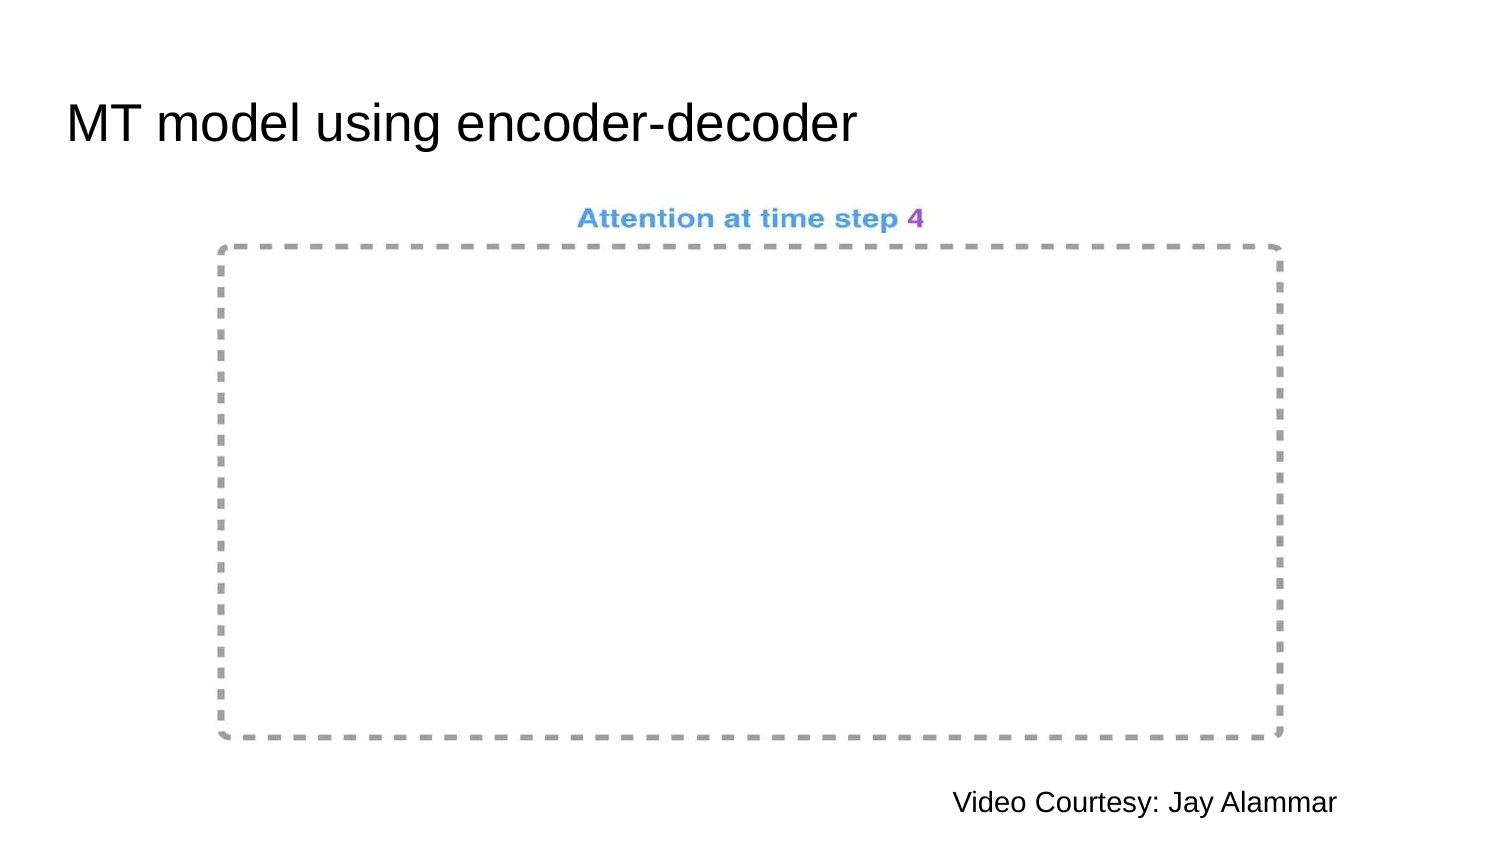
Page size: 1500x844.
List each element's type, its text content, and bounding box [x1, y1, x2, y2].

picture [145, 191, 1355, 744]
text_box Video Courtesy: Jay Alammar [937, 768, 1491, 834]
title MT model using encoder-decoder [51, 72, 1449, 167]
